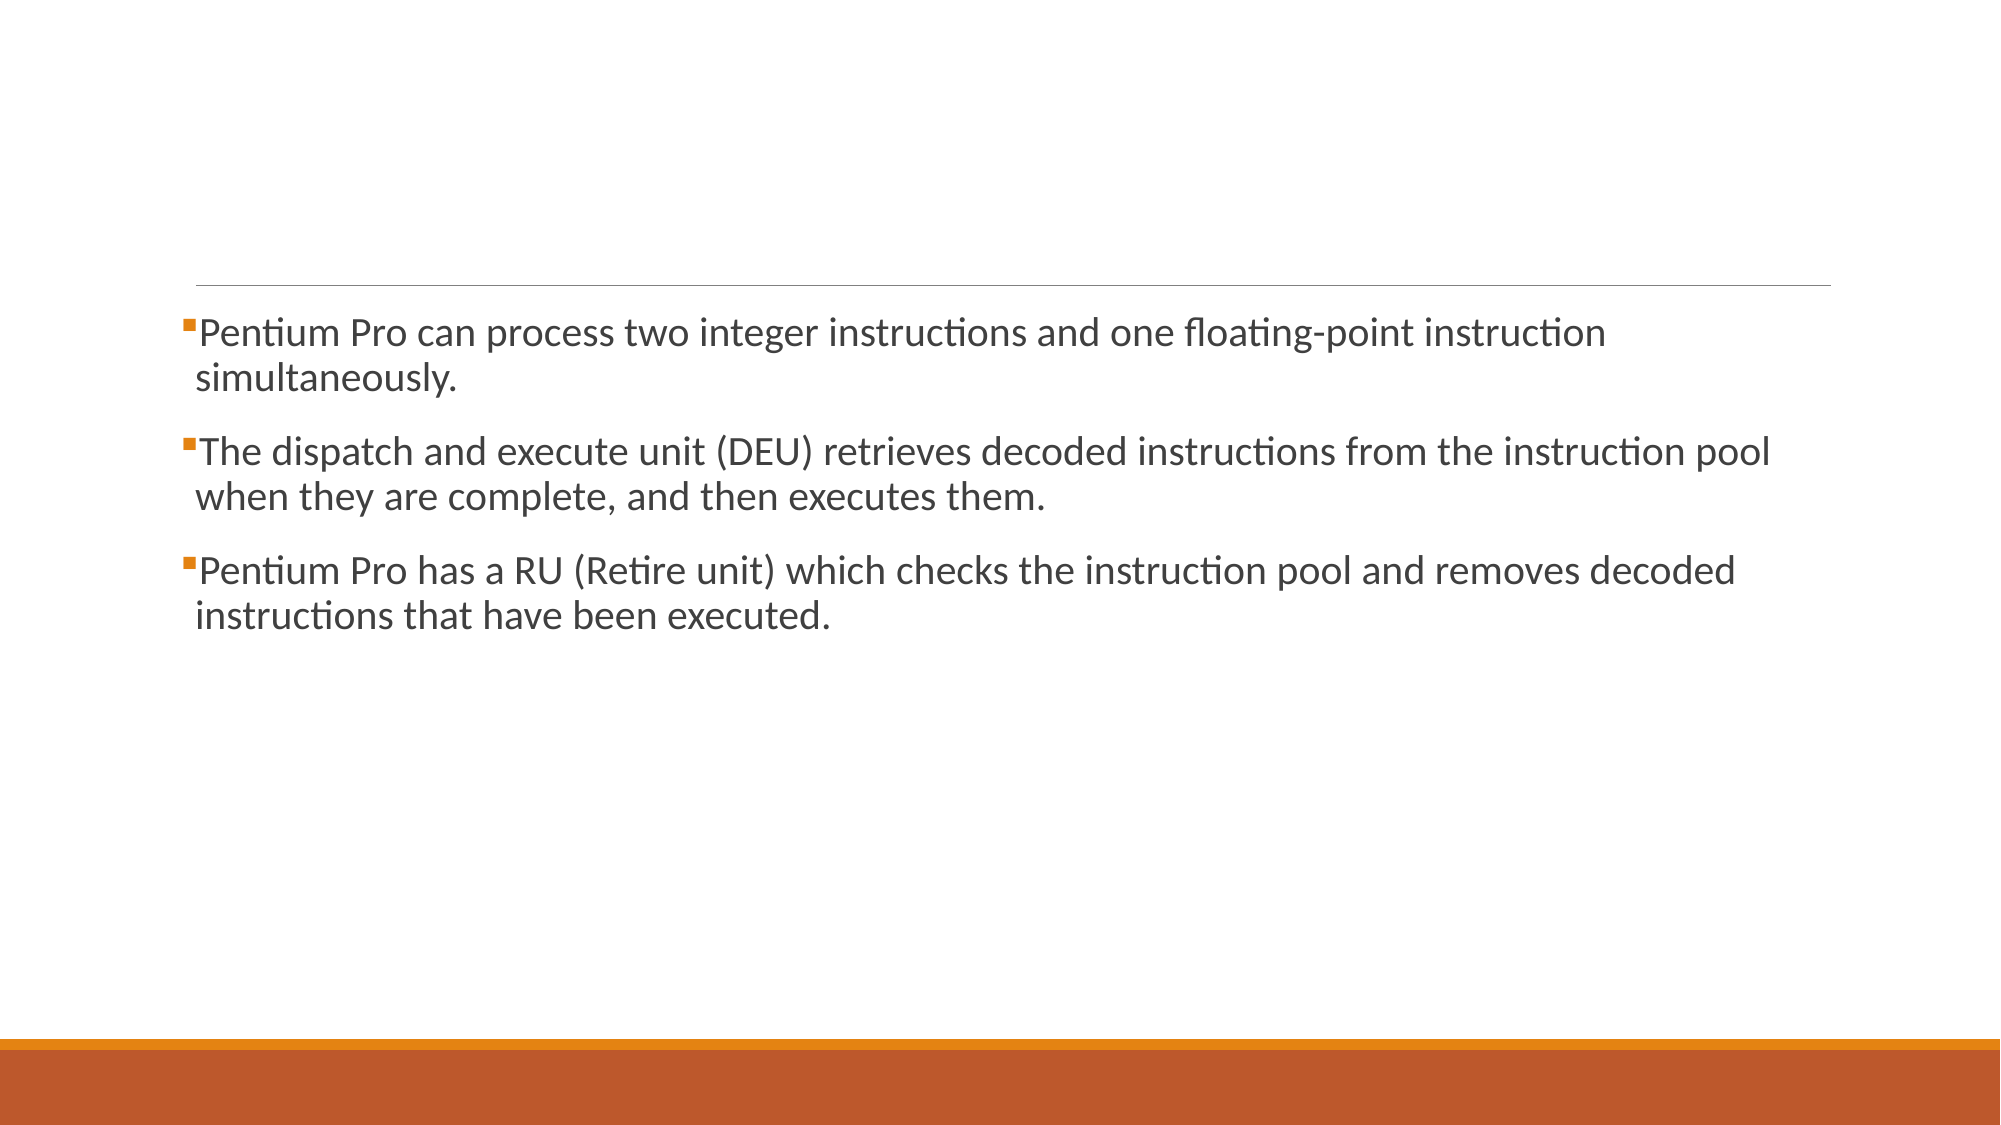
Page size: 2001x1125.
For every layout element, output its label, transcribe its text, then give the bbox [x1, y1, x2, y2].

list Pentium Pro can process two integer instructions and one floating-point instruction simultaneously. The dispatch and execute unit (DEU) retrieves decoded instructions from the instruction pool when they are complete, and then executes them. Pentium Pro has a RU (Retire unit) which checks the instruction pool and removes decoded instructions that have been executed. [180, 302, 1830, 963]
